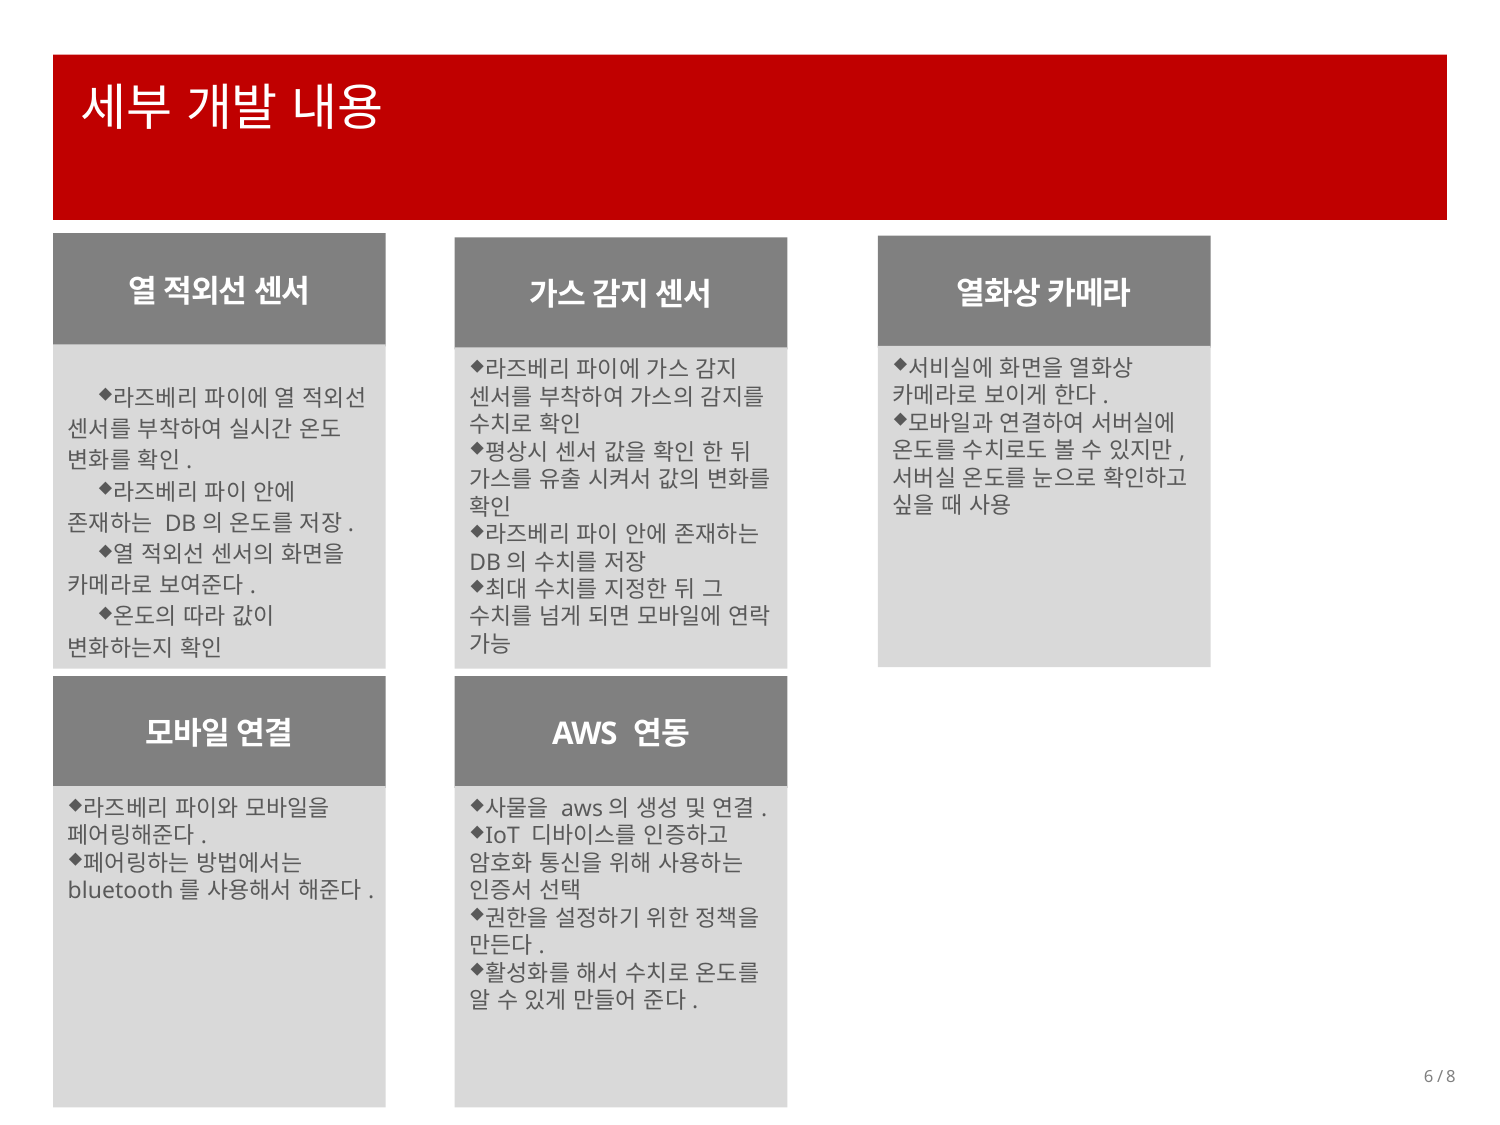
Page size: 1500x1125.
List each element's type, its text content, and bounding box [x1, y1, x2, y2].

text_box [52, 675, 386, 1108]
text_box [454, 675, 788, 1108]
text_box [877, 235, 1211, 668]
text_box 6 / 8 [1210, 1058, 1471, 1097]
text_box [51, 52, 1449, 222]
title 세부 개발 내용 [64, 67, 1415, 256]
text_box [52, 233, 386, 670]
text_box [454, 237, 788, 669]
